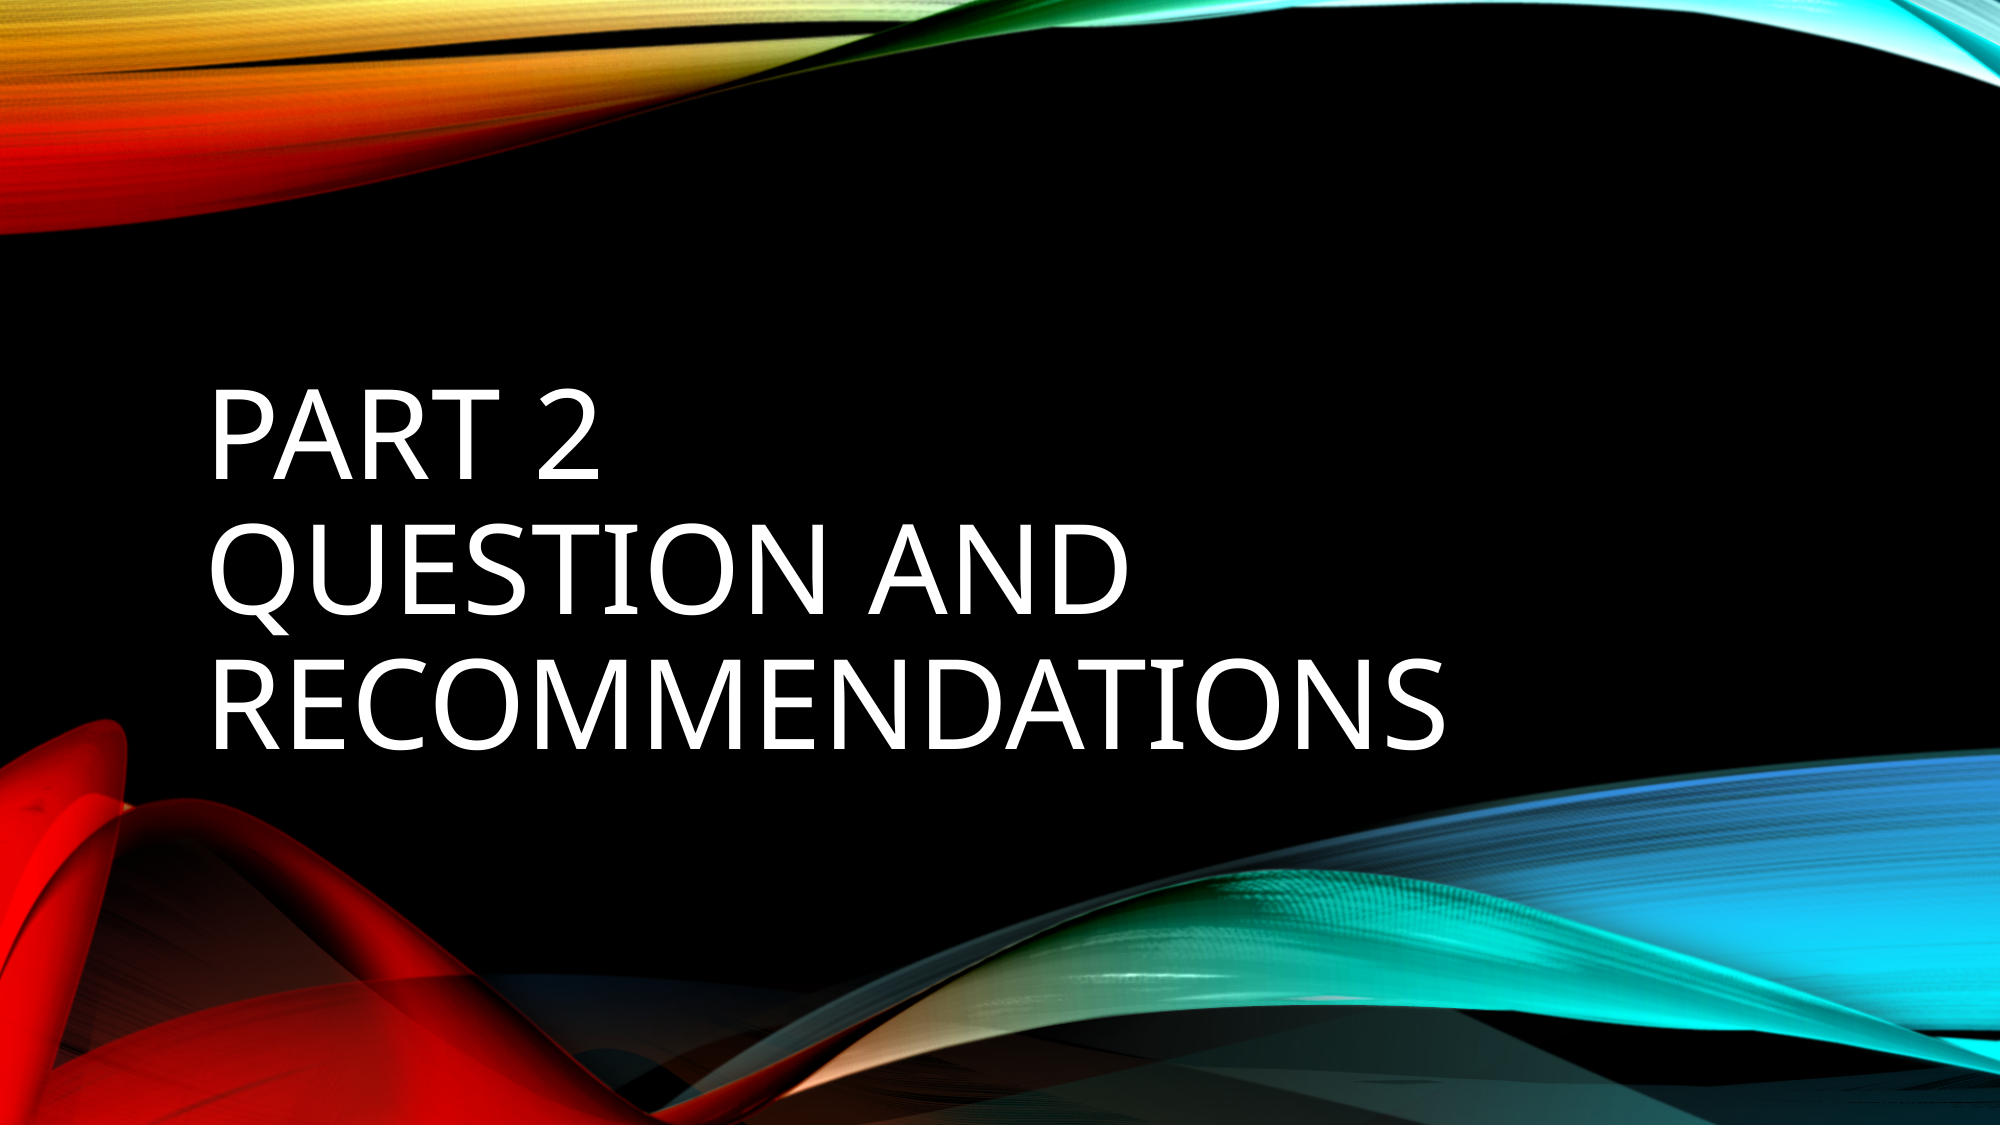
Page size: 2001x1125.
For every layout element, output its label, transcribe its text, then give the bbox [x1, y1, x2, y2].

picture [0, 717, 2000, 1125]
title Part 2 Question and Recommendations [189, 344, 1888, 784]
picture [0, 0, 2000, 237]
